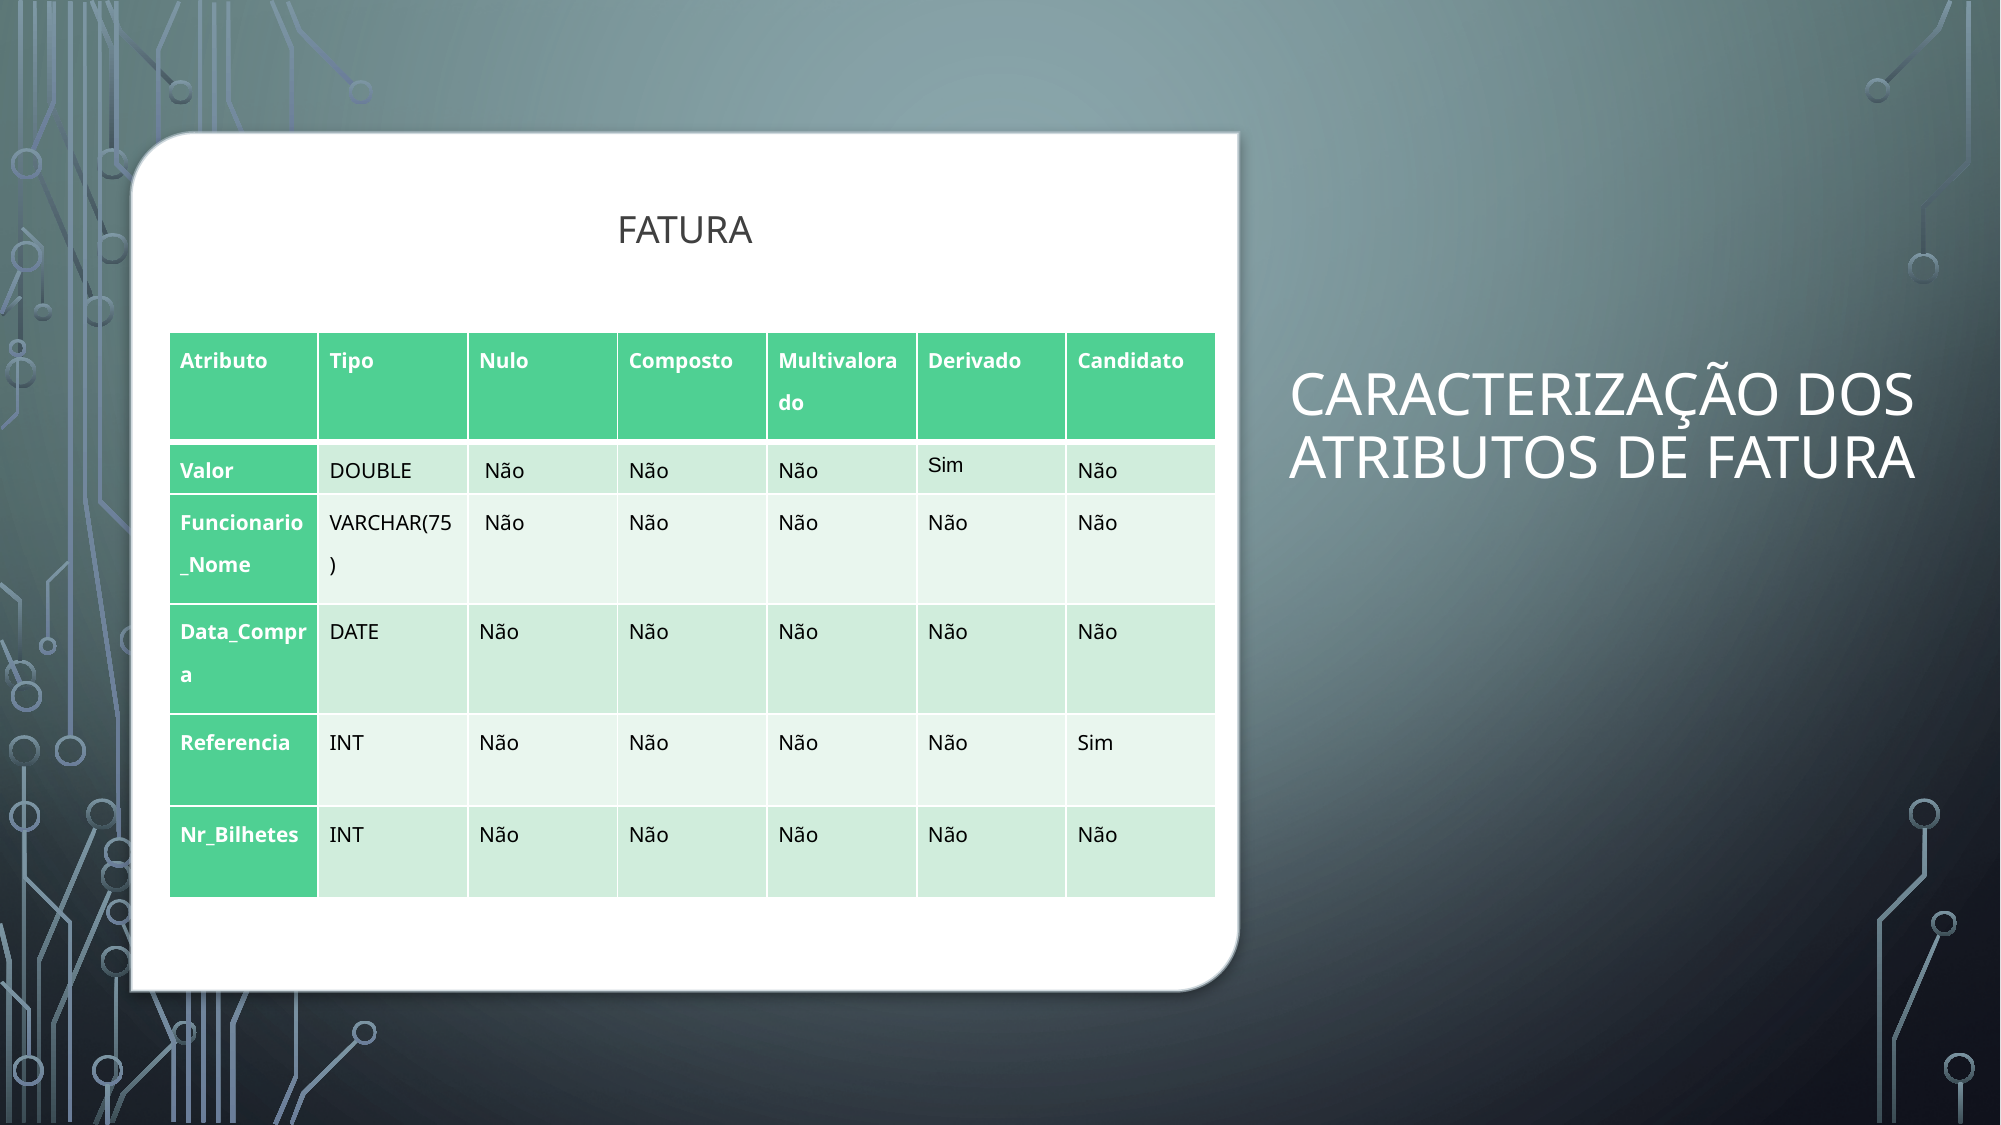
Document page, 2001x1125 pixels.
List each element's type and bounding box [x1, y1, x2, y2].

picture [379, 0, 2000, 1125]
text_box [0, 0, 379, 1125]
